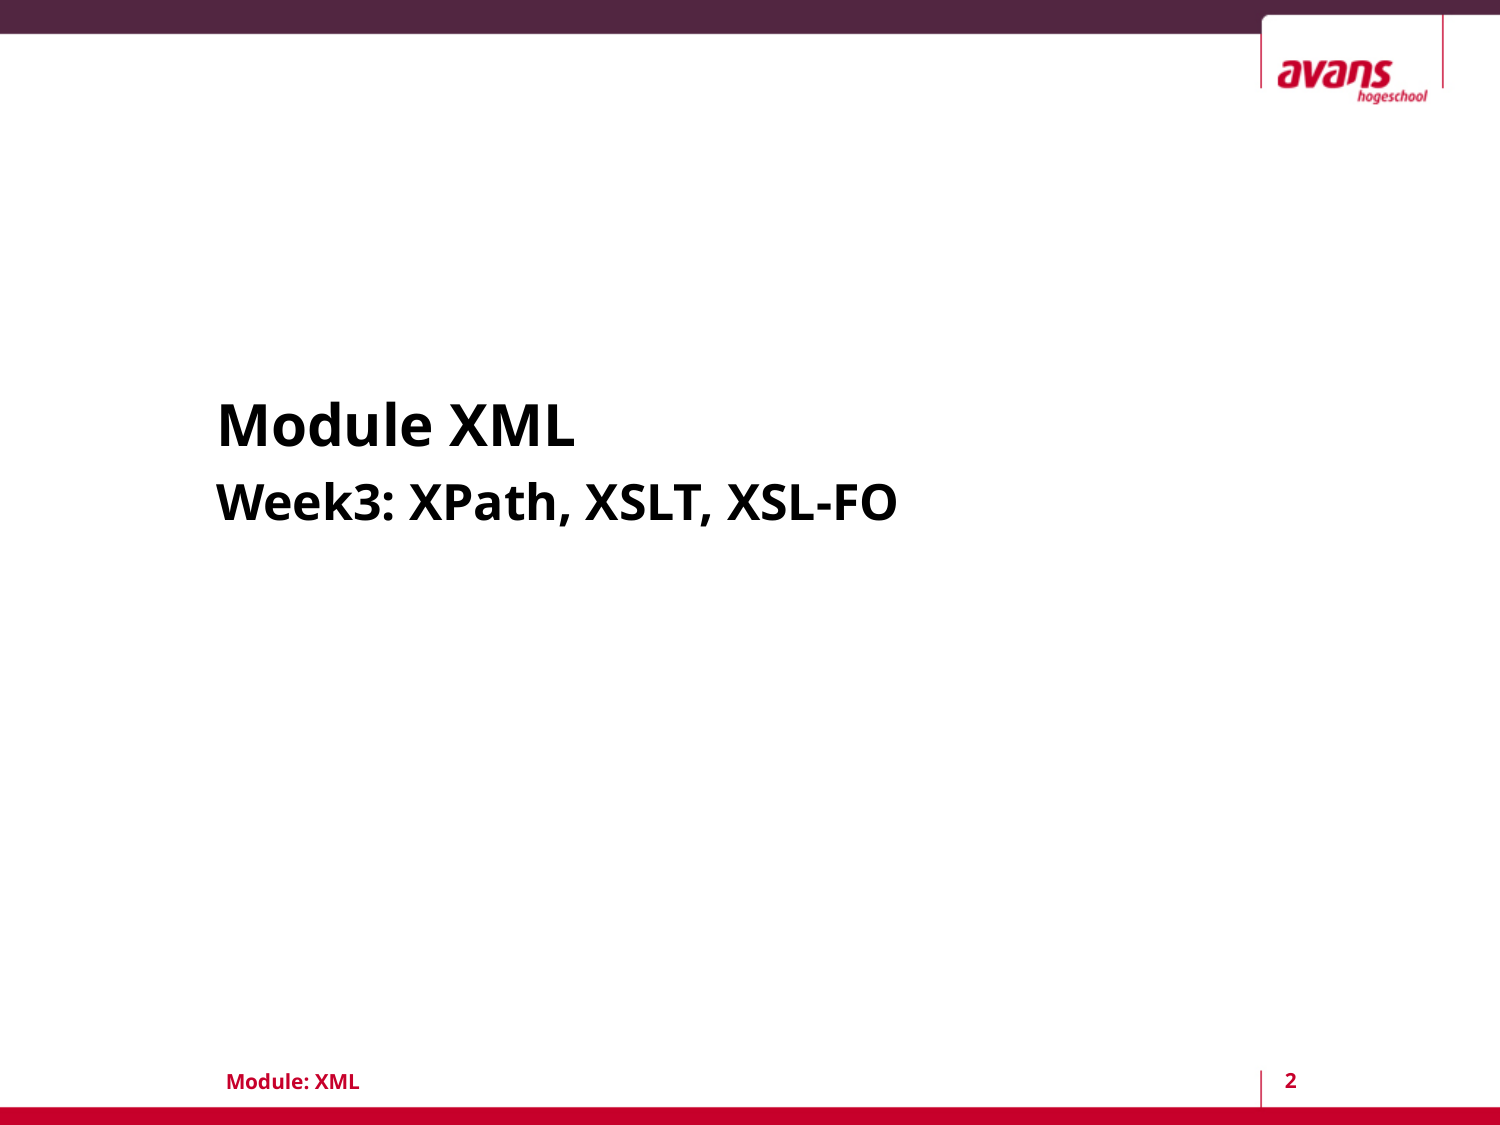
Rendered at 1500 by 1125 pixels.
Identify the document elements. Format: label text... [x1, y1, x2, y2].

slide_number 2 [1269, 1060, 1420, 1103]
picture [0, 0, 1500, 1125]
subtitle Week3: XPath, XSLT, XSL-FO [201, 462, 1392, 523]
title Module XML [201, 378, 1392, 462]
